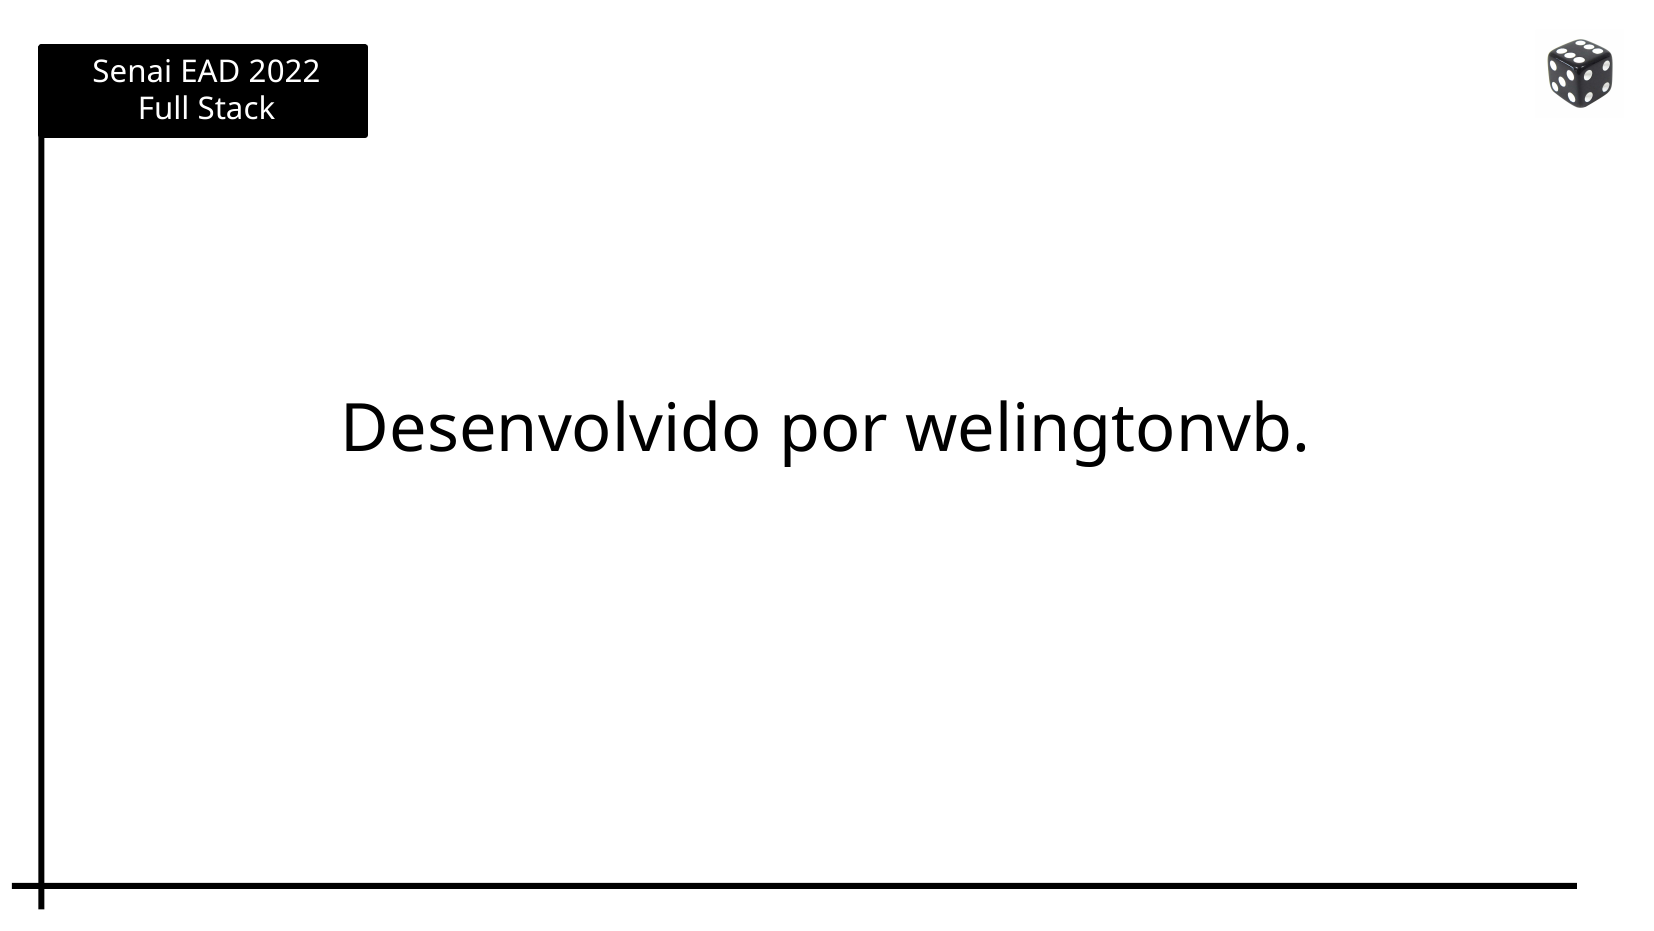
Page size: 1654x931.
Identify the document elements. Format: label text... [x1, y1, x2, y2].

text_box Senai EAD 2022 Full Stack [88, 59, 325, 118]
picture [1535, 29, 1625, 119]
text_box Desenvolvido por welingtonvb. [295, 384, 1358, 545]
text_box [41, 47, 366, 136]
